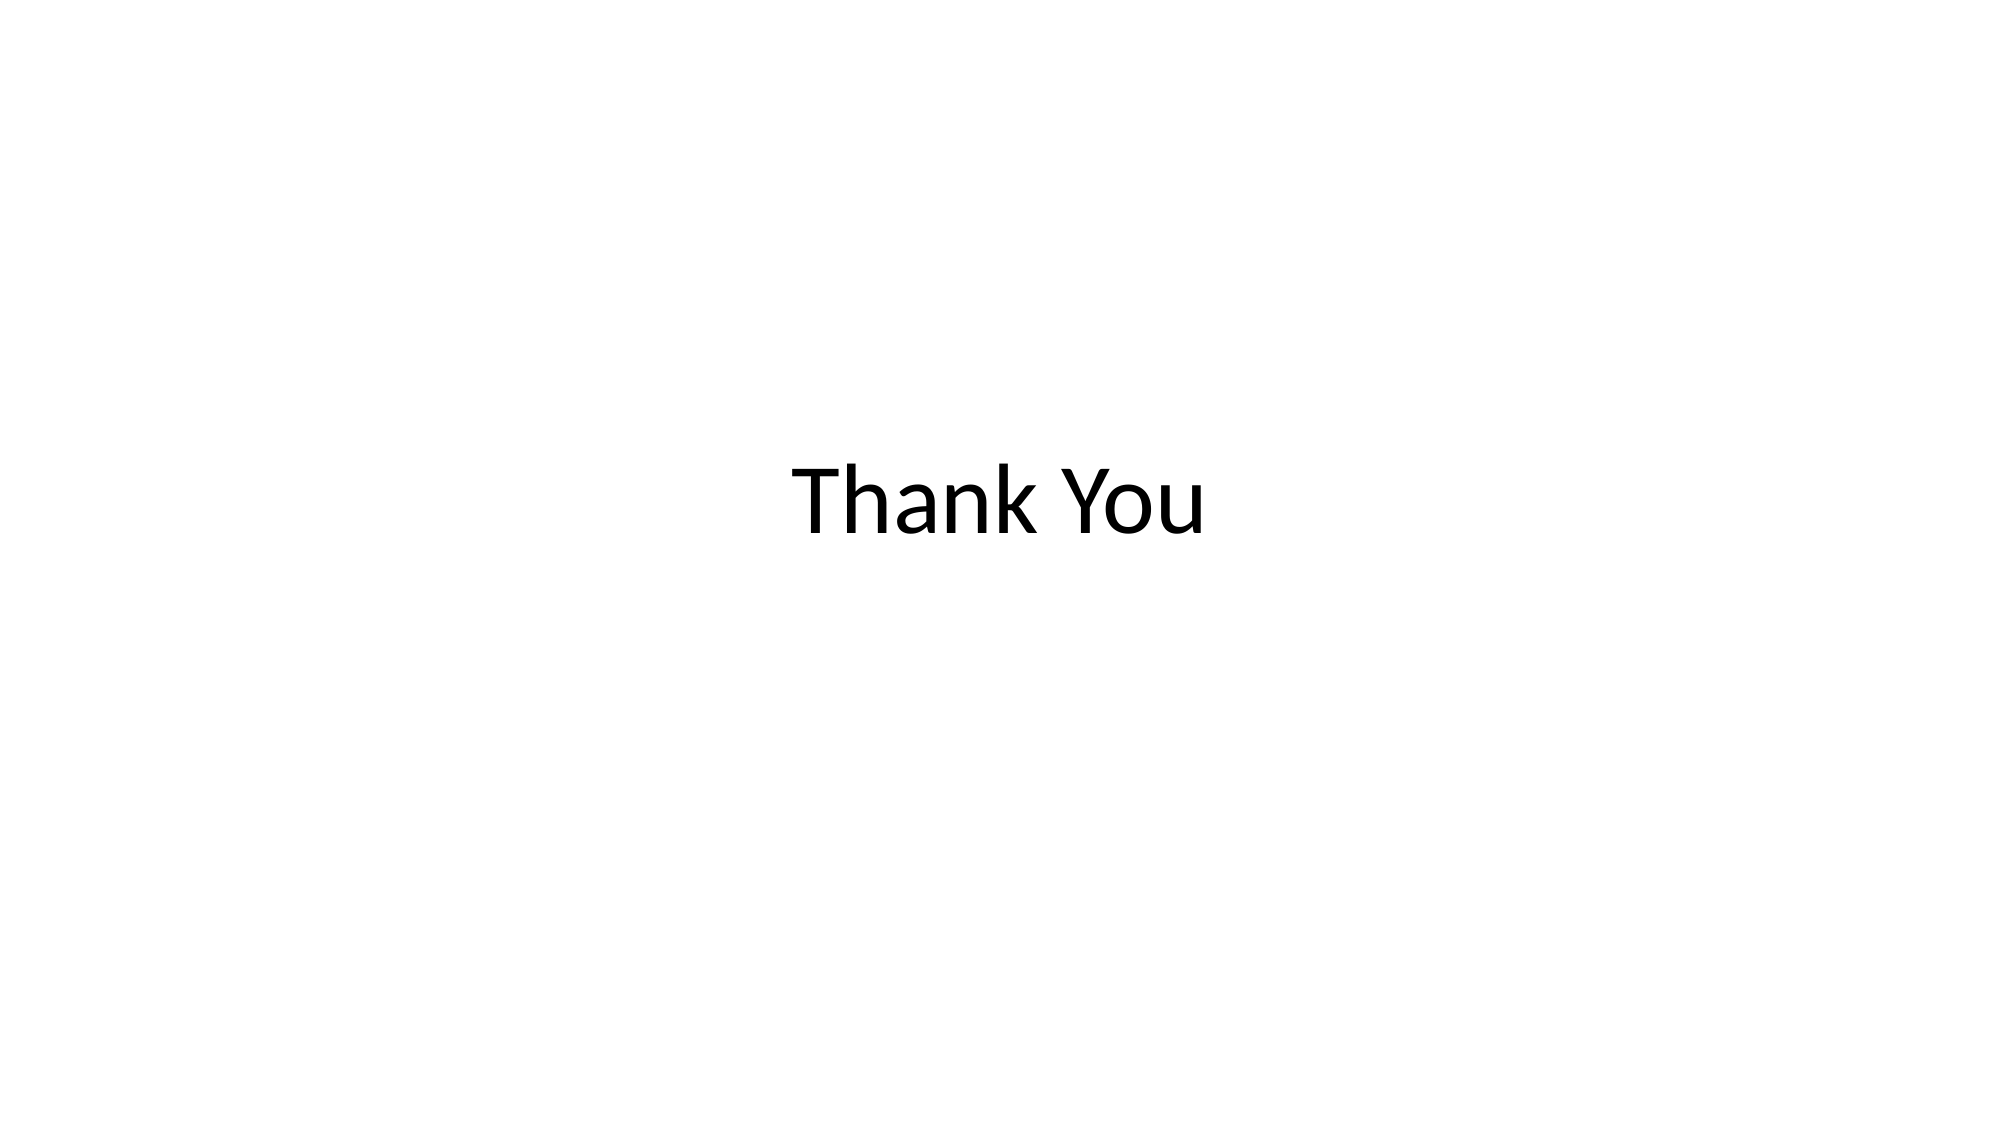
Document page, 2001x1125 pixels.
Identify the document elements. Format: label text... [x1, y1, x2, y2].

list Thank You [137, 299, 1863, 1014]
